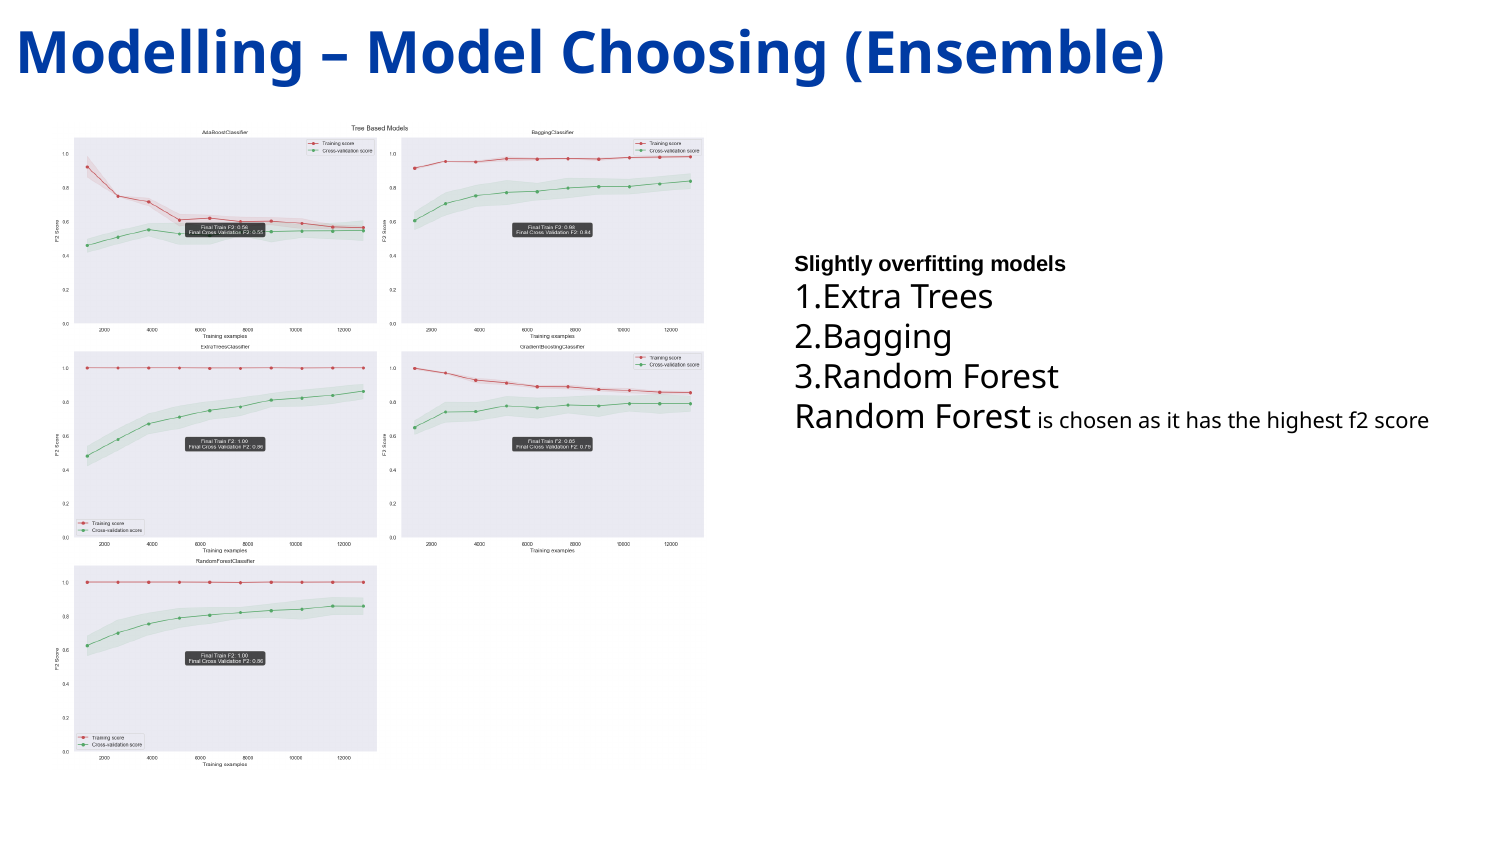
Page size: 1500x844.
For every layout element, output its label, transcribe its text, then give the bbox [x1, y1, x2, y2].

list Slightly overfitting models Extra Trees Bagging Random Forest Random Forest is chosen as it has the highest f2 score [779, 97, 1476, 588]
title Modelling – Model Choosing (Ensemble) [0, 0, 1413, 94]
picture [51, 122, 707, 770]
